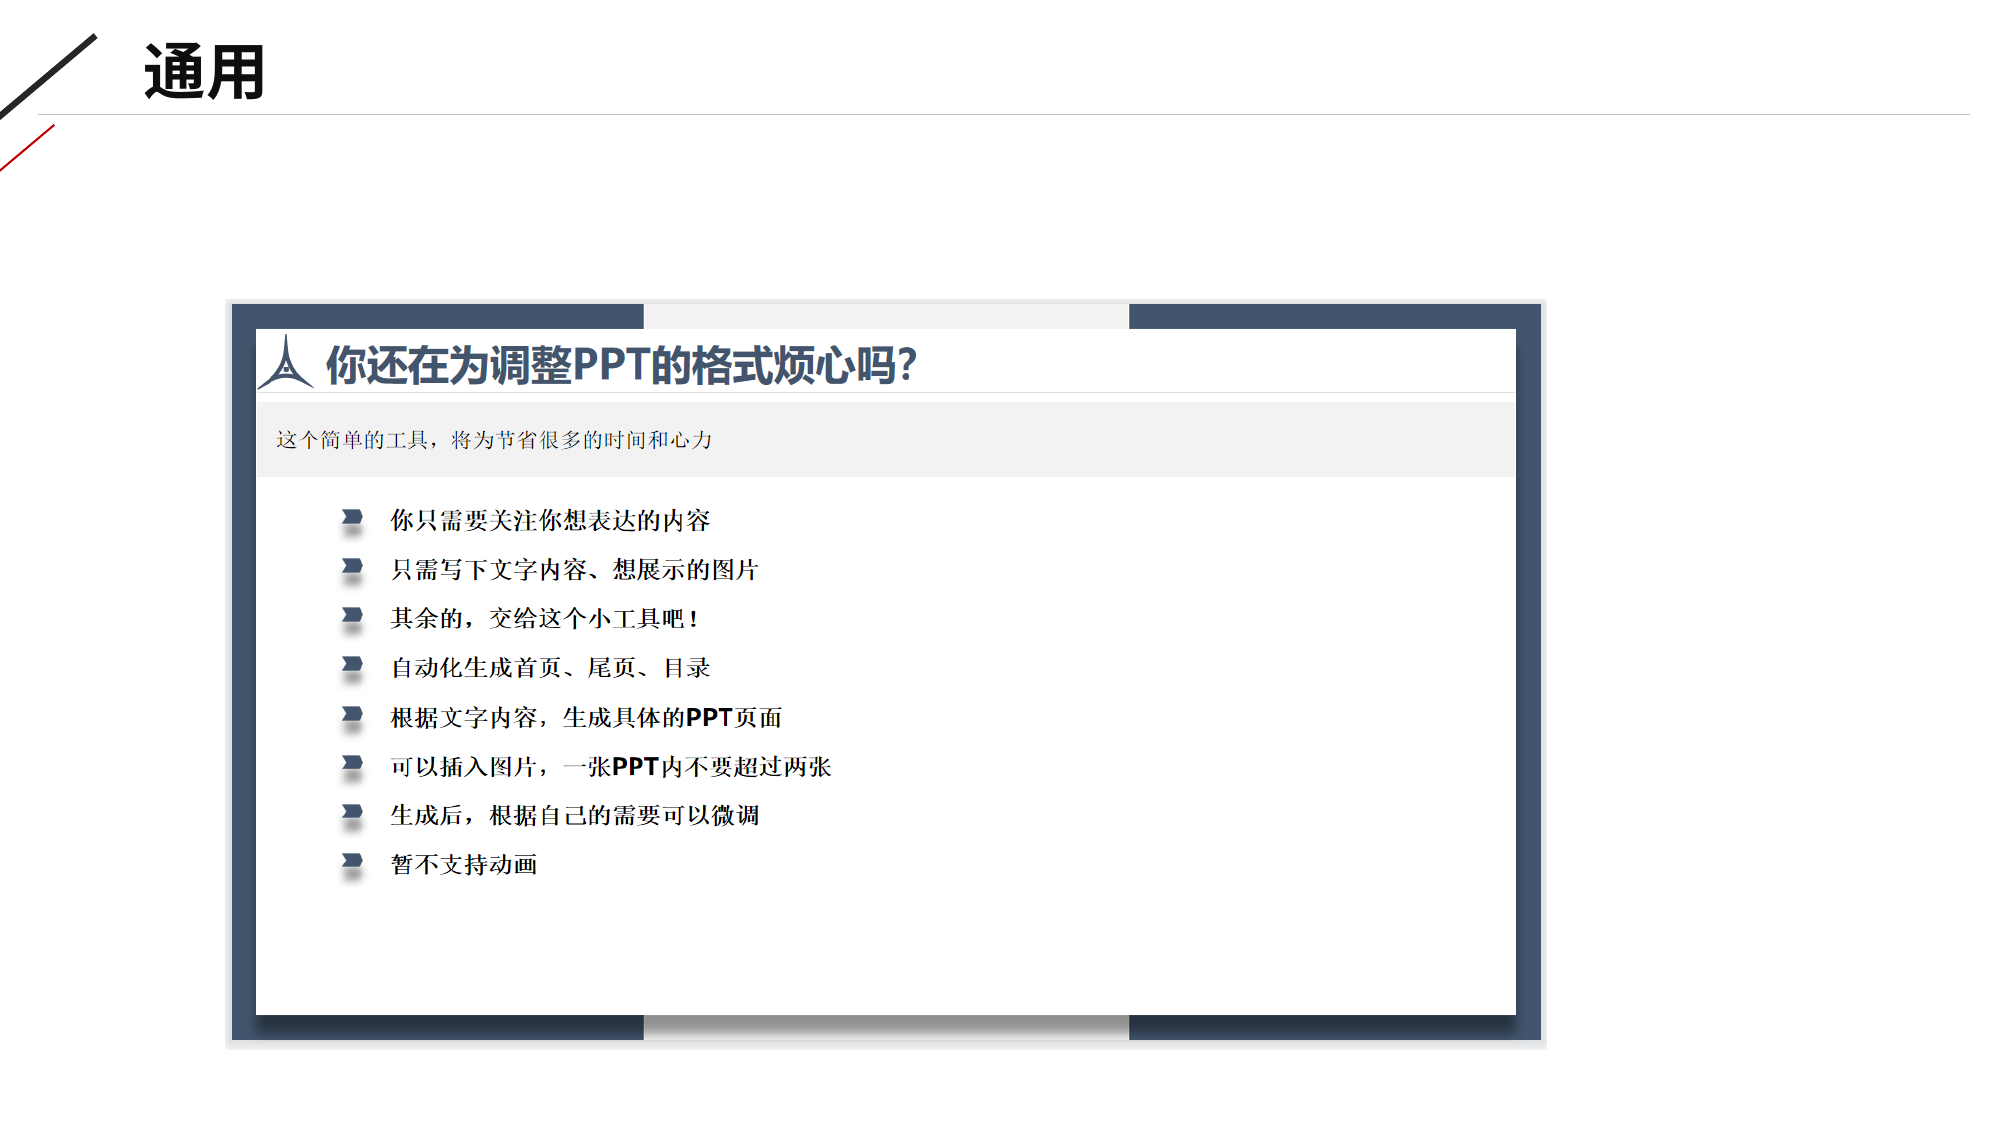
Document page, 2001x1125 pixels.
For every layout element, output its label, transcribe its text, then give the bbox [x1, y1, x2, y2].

picture [224, 299, 1547, 1050]
title 通用 [128, 0, 1921, 149]
